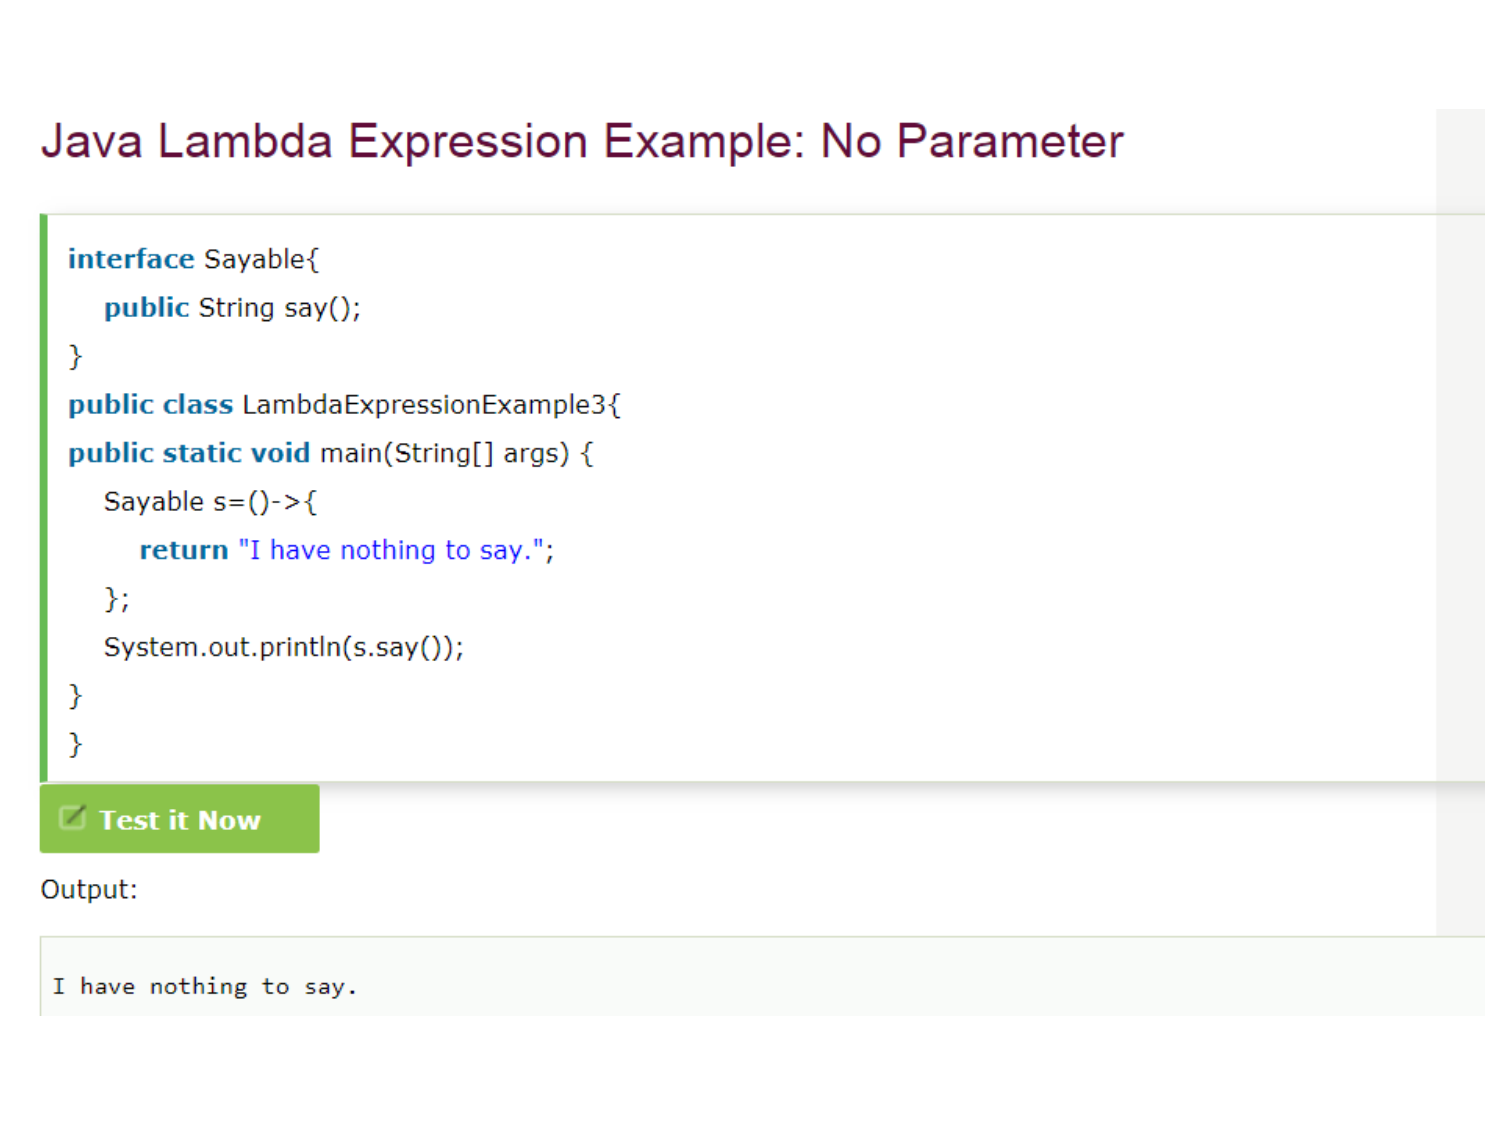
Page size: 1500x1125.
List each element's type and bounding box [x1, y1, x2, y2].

picture [15, 109, 1485, 1016]
